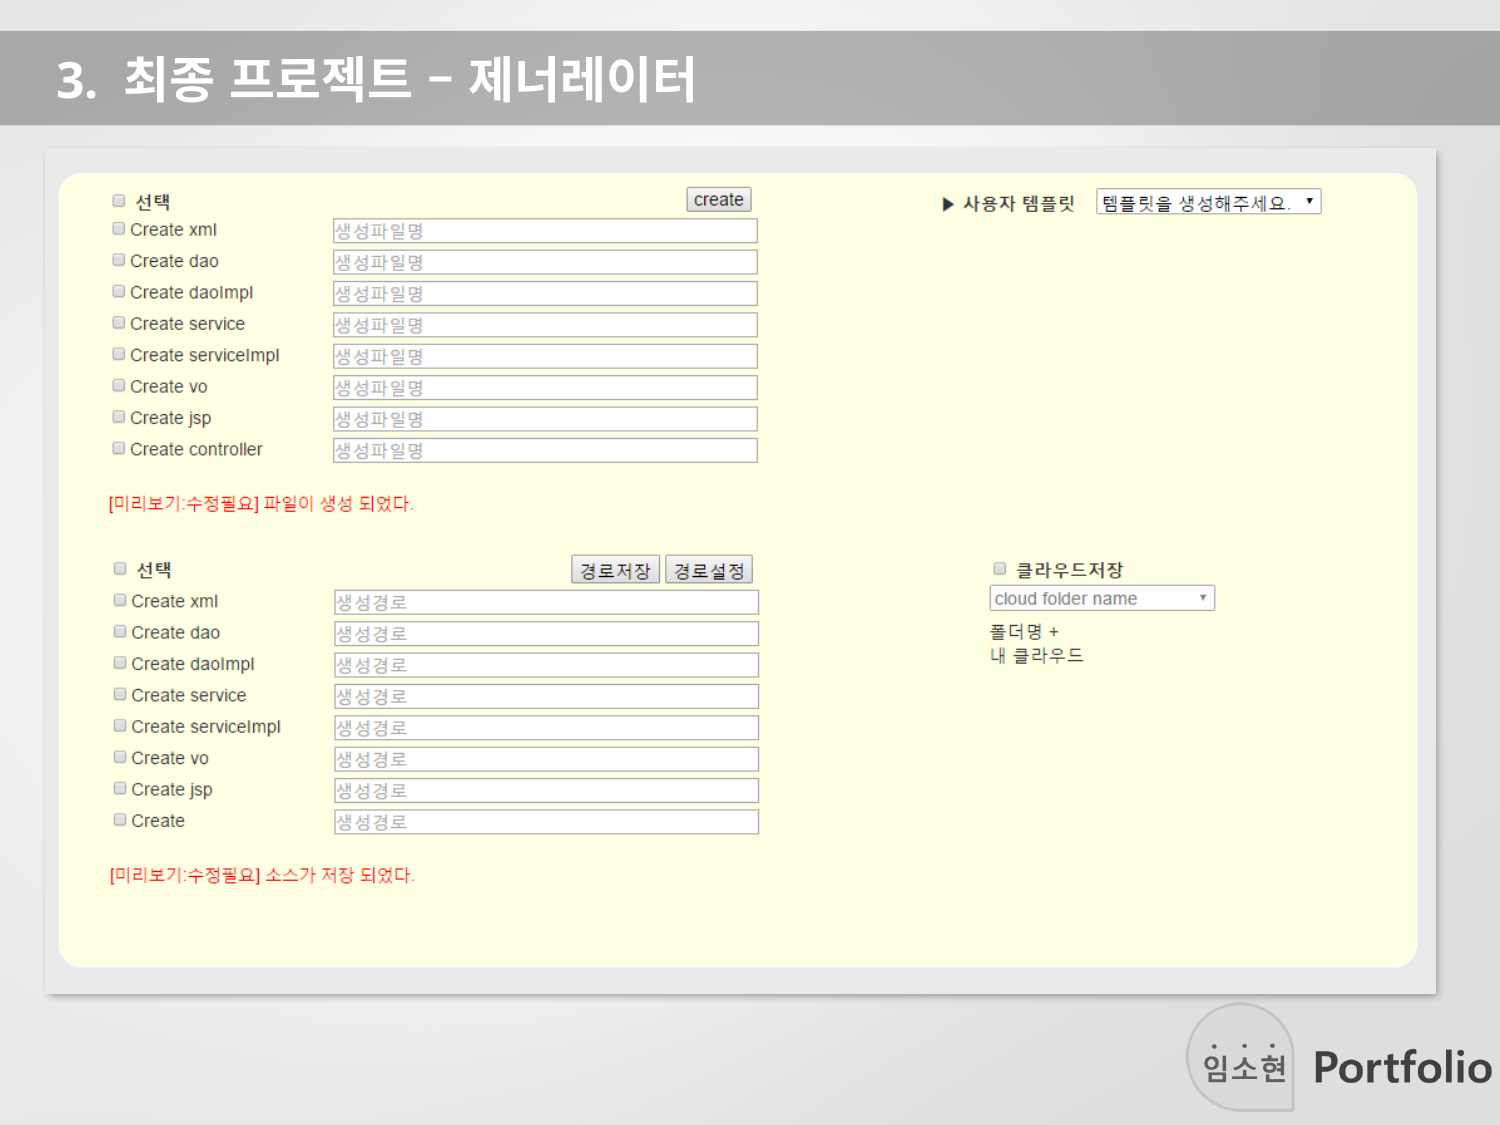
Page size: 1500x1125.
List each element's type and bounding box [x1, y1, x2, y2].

text_box [0, 30, 1500, 126]
text_box [0, 0, 1500, 30]
picture [0, 126, 1500, 1125]
